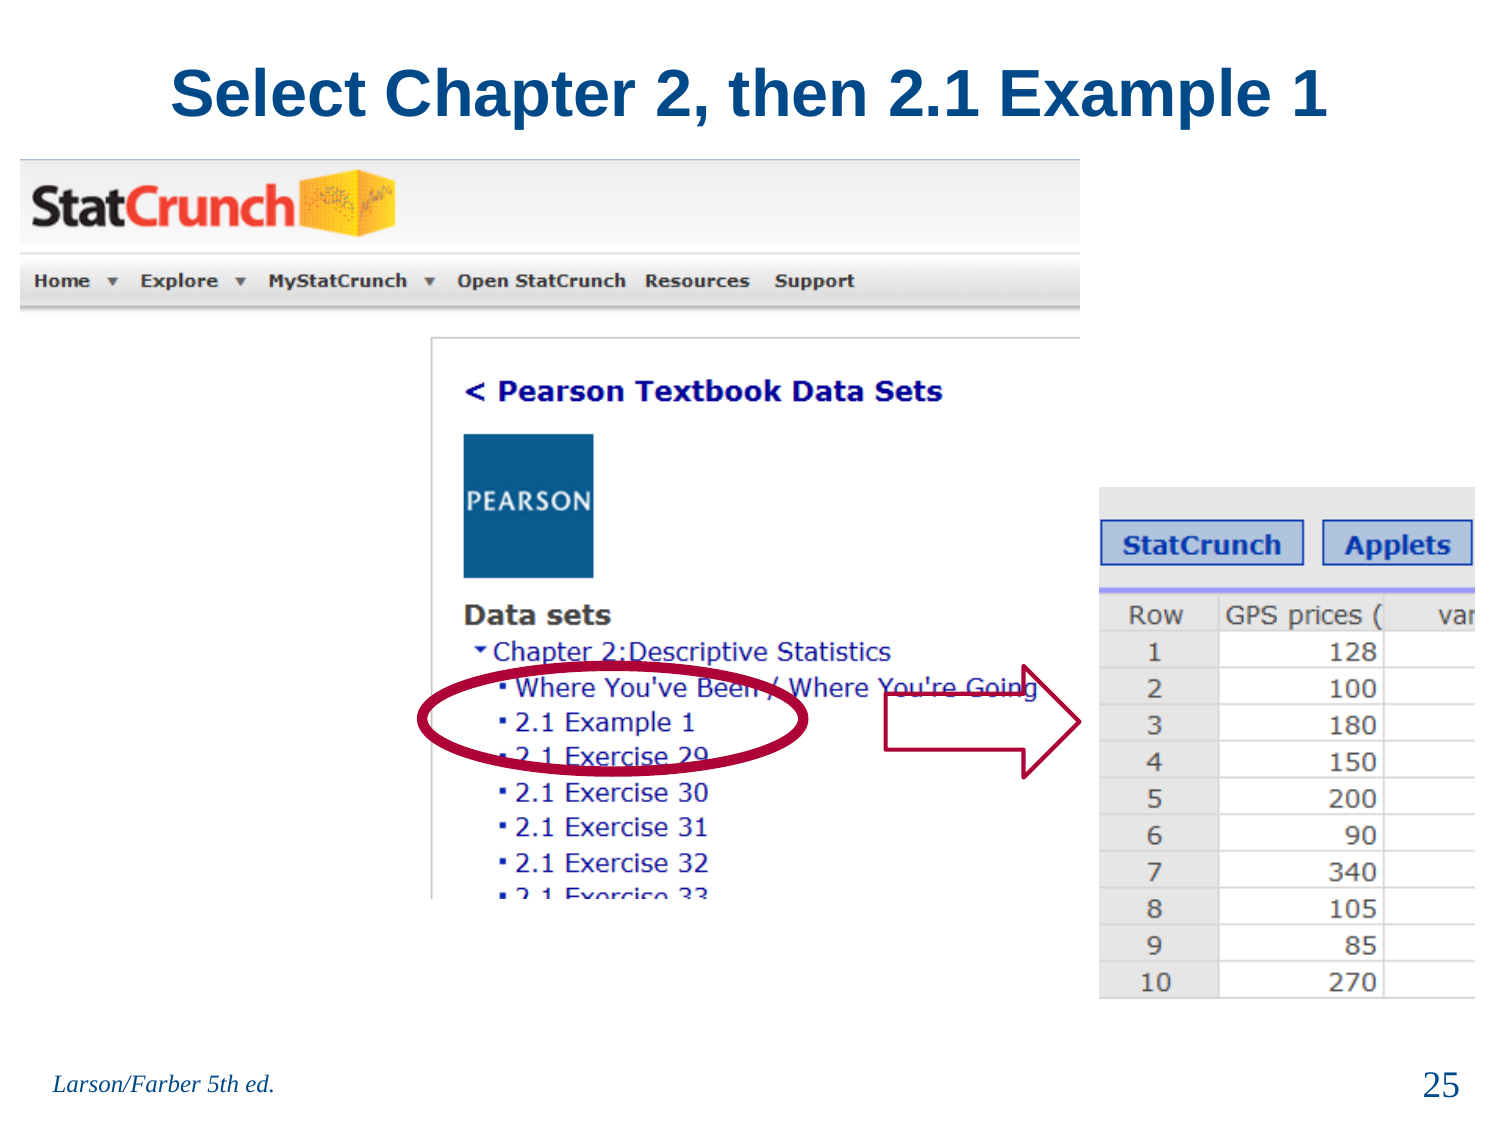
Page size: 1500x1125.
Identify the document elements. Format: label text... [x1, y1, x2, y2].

picture [19, 158, 1080, 899]
slide_number 25 [1125, 1052, 1475, 1113]
picture [1099, 487, 1476, 1000]
title Select Chapter 2, then 2.1 Example 1 [75, 45, 1425, 136]
footer Larson/Farber 5th ed. [37, 1052, 513, 1113]
